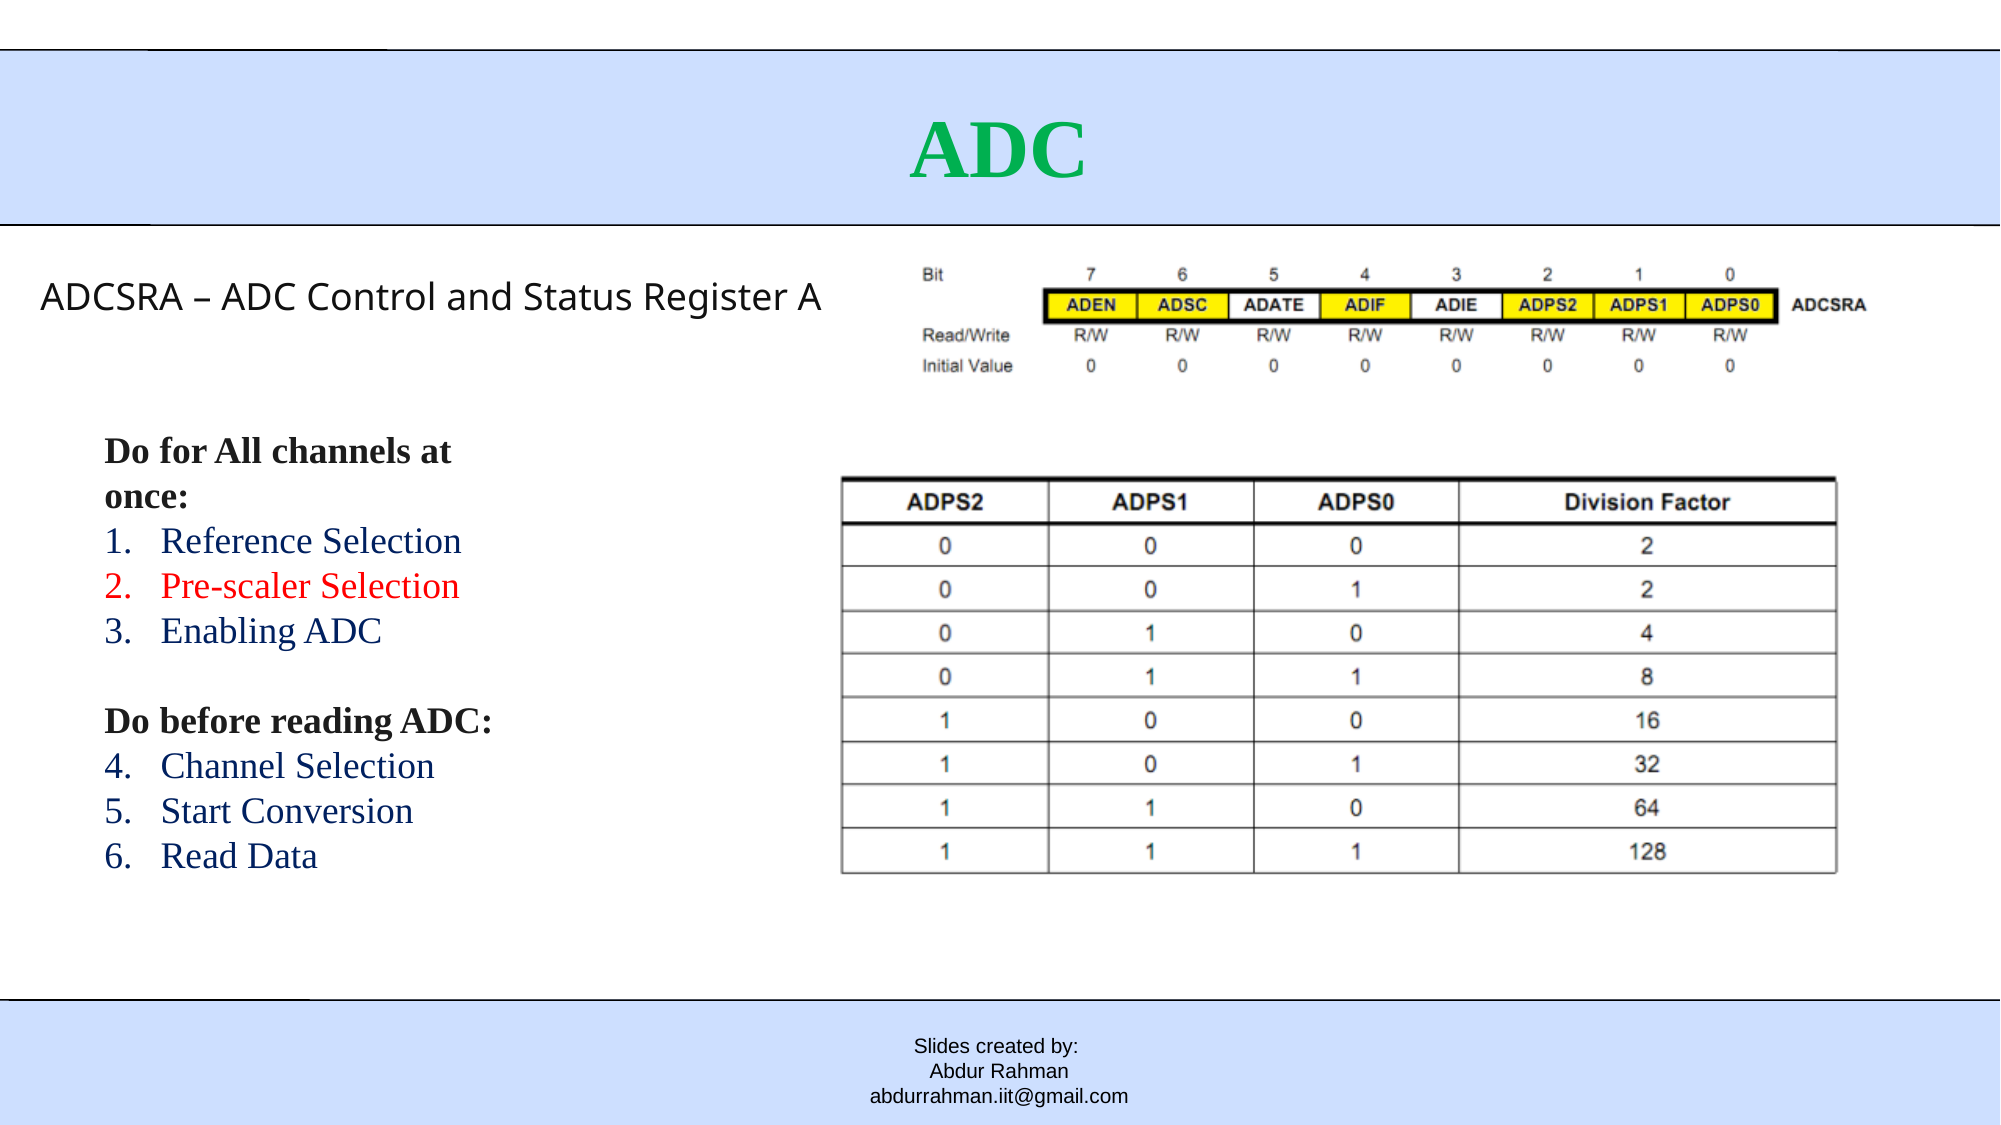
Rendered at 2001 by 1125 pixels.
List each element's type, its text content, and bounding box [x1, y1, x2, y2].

text_box Do for All channels at once: Reference Selection Pre-scaler Selection Enabling ADC Do before reading ADC: Channel Selection Start Conversion Read Data [89, 418, 528, 928]
title ADC [362, 50, 1638, 238]
footer Slides created by: Abdur Rahman abdurrahman.iit@gmail.com [683, 1025, 1316, 1125]
text_box ADCSRA – ADC Control and Status Register A [25, 265, 838, 326]
picture [838, 473, 1840, 879]
picture [895, 239, 1897, 396]
